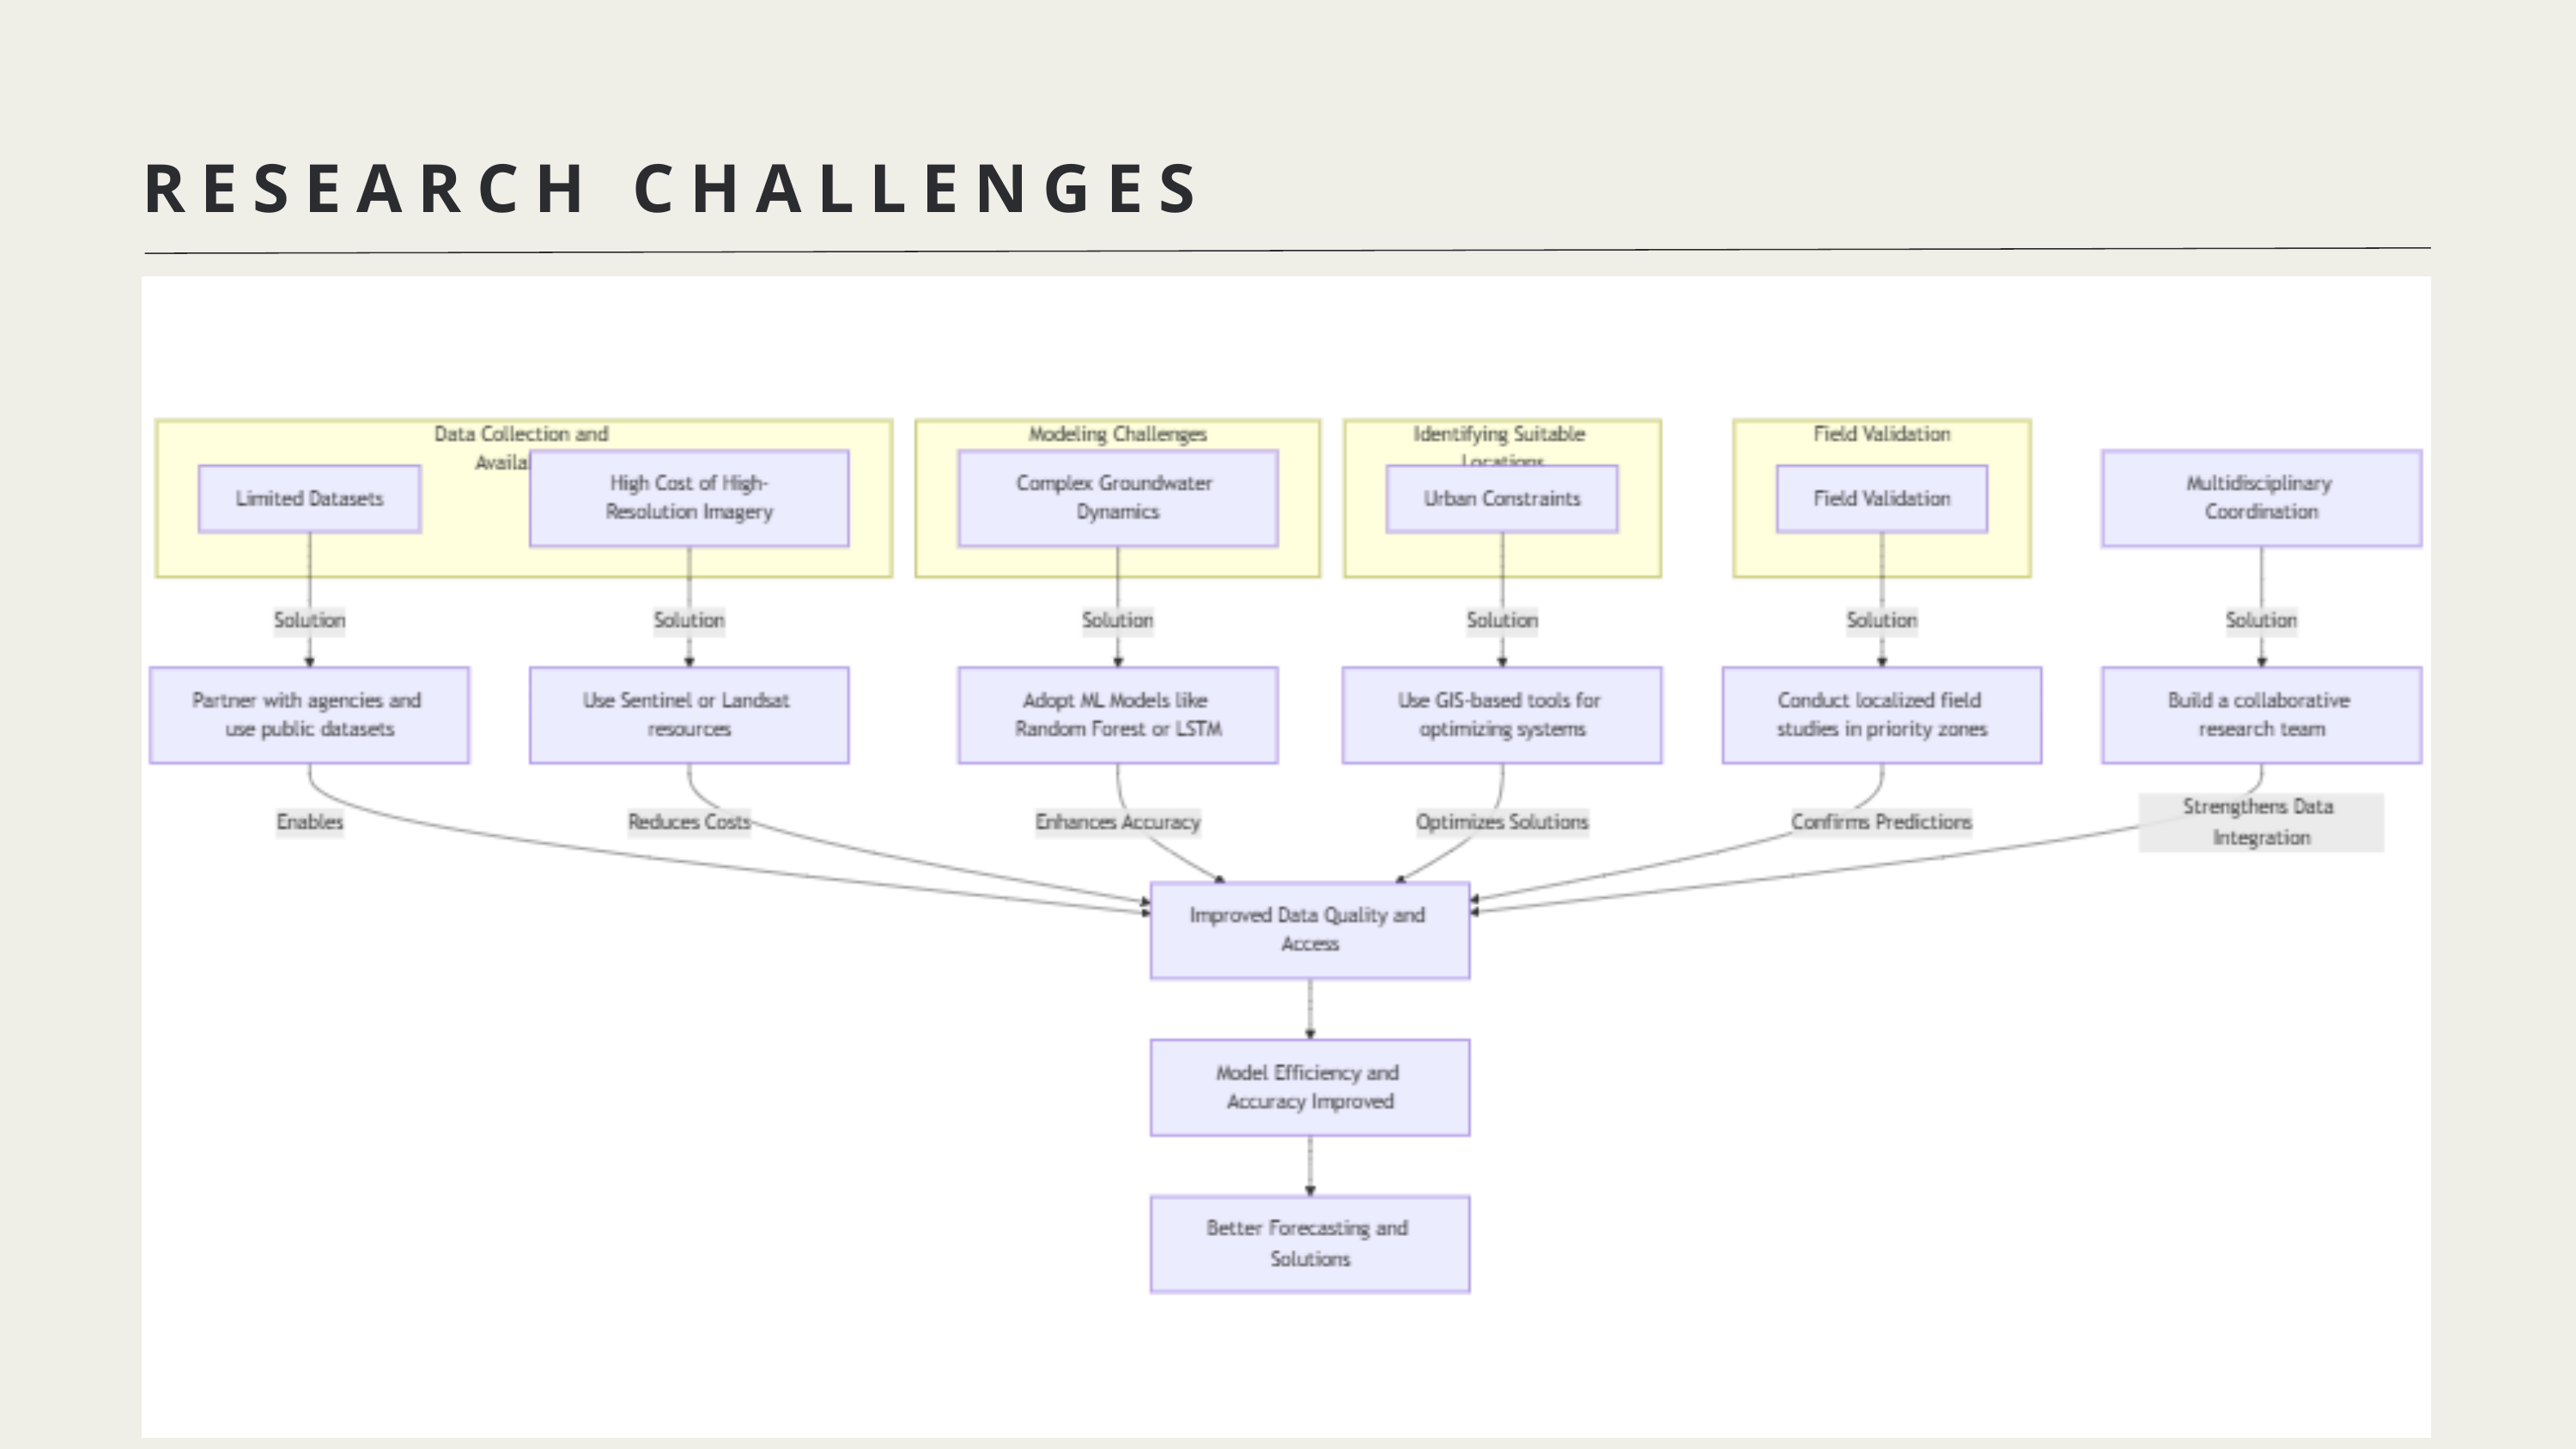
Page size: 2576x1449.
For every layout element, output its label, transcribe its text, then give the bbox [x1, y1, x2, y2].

text_box [142, 276, 2432, 1438]
text_box RESEARCH CHALLENGES [142, 132, 2428, 226]
